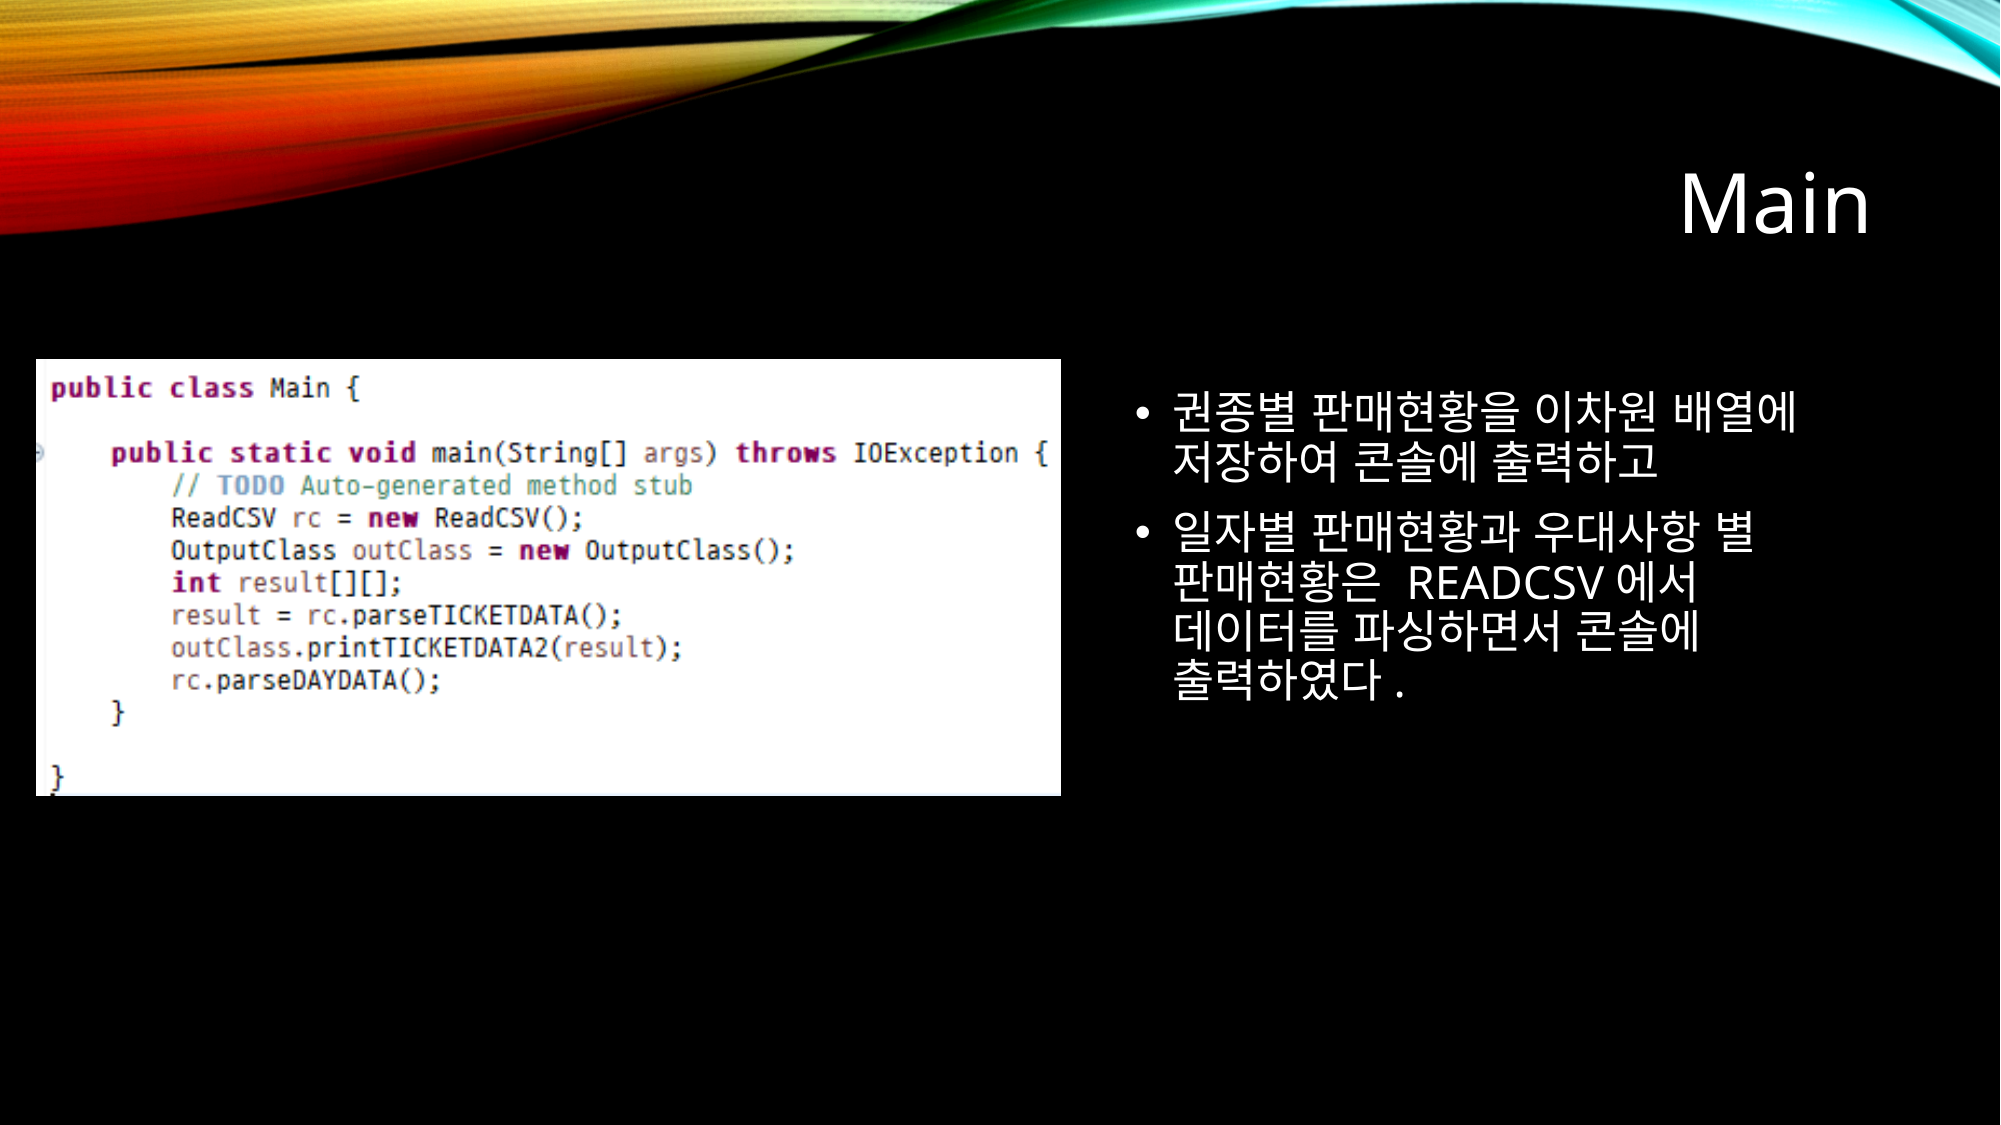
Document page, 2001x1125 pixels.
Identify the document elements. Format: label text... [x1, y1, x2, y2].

picture [0, 0, 2000, 237]
text_box Main [703, 142, 1888, 258]
picture [36, 359, 1061, 796]
list 권종별 판매현황을 이차원 배열에 저장하여 콘솔에 출력하고 일자별 판매현황과 우대사항 별 판매현황은 READCSV에서 데이터를 파싱하면서 콘솔에 출력하였다. [1119, 382, 1888, 1125]
